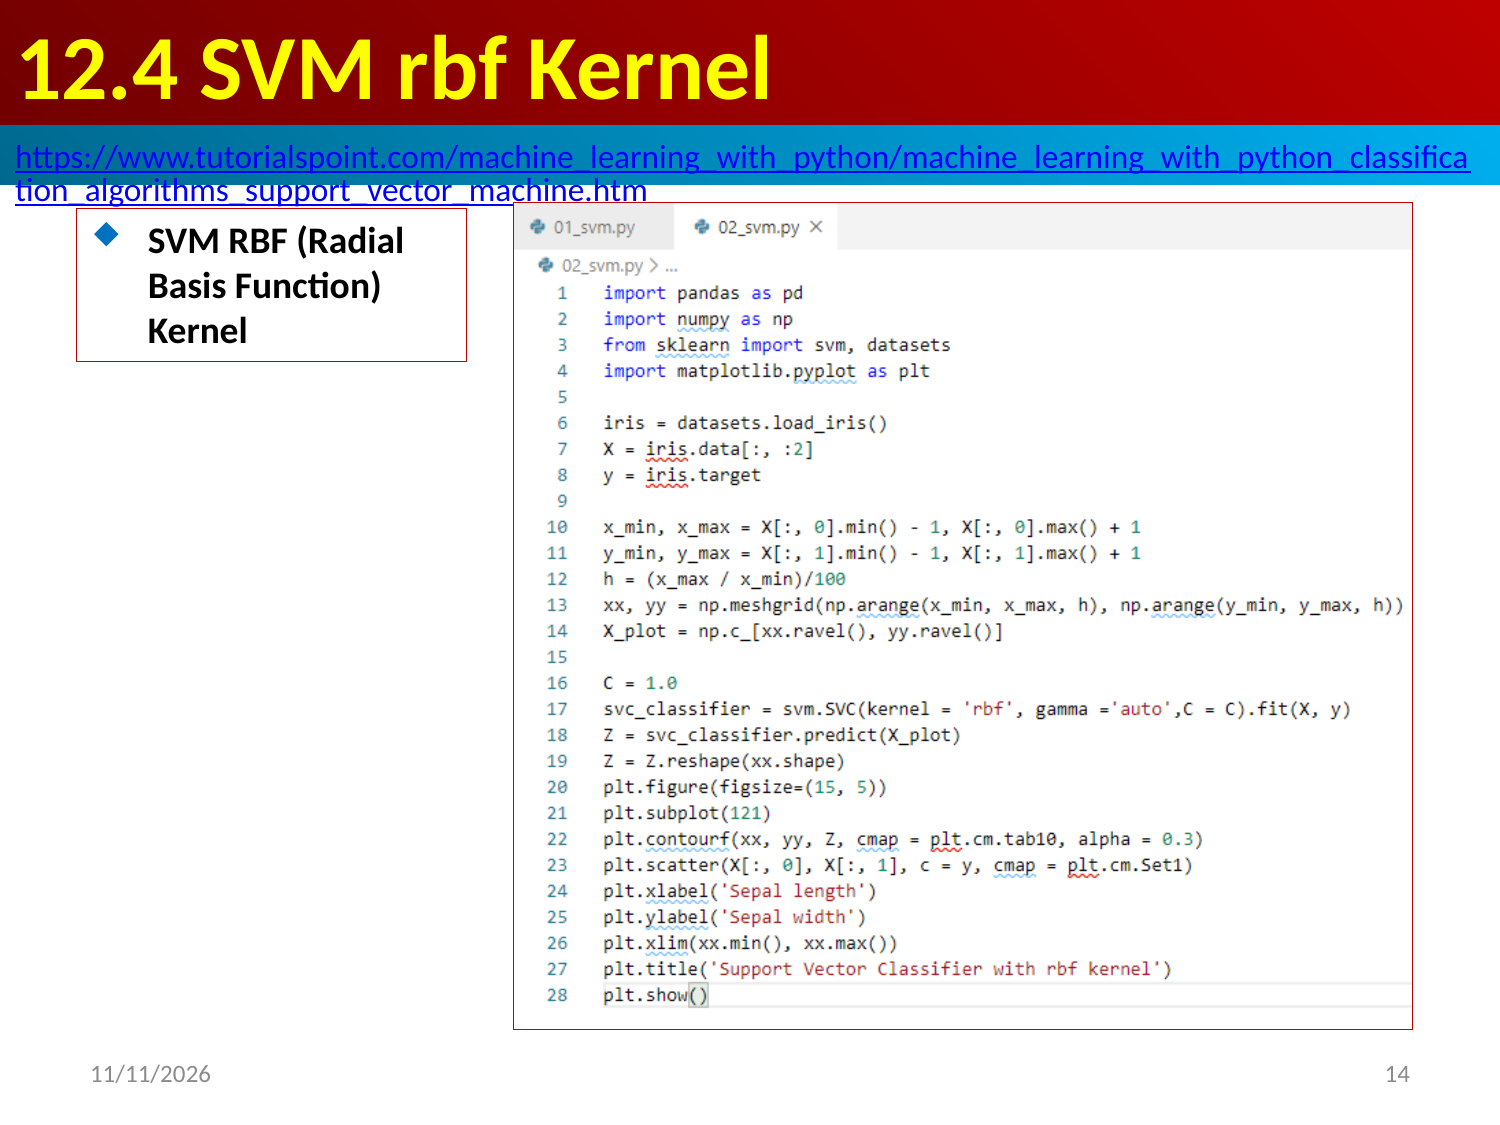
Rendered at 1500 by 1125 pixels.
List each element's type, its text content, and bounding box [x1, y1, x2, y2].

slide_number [75, 1042, 425, 1103]
title 12.4 SVM rbf Kernel [0, 0, 1500, 125]
subtitle SVM RBF (Radial Basis Function) Kernel [76, 208, 467, 362]
picture [513, 202, 1413, 1030]
slide_number 14 [1074, 1042, 1425, 1103]
text_box https://www.tutorialspoint.com/machine_learning_with_python/machine_learning_with_python_classification_algorithms_support_vector_machine.htm [0, 125, 1500, 185]
